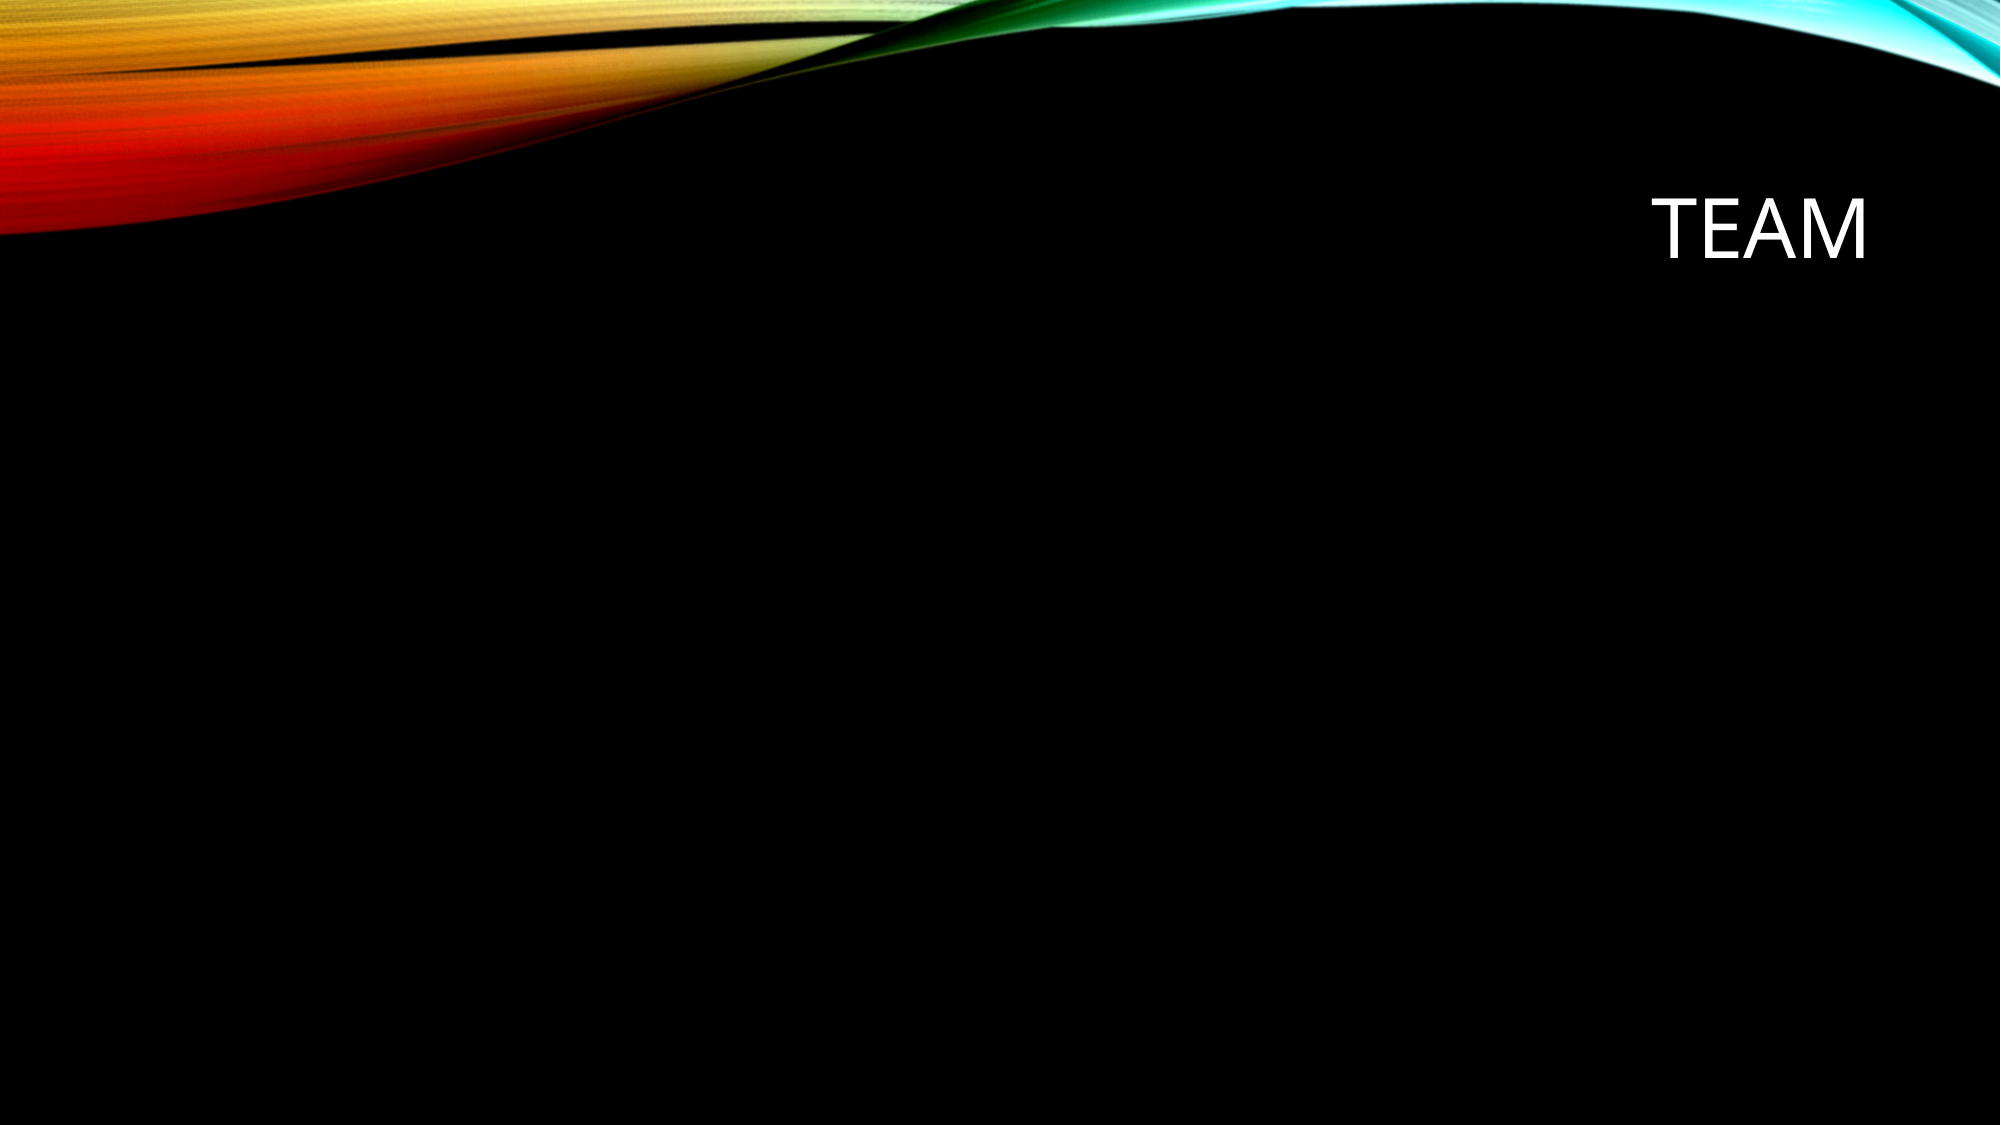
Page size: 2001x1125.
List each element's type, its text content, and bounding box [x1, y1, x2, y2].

picture [0, 0, 2000, 237]
title team [474, 125, 1888, 338]
